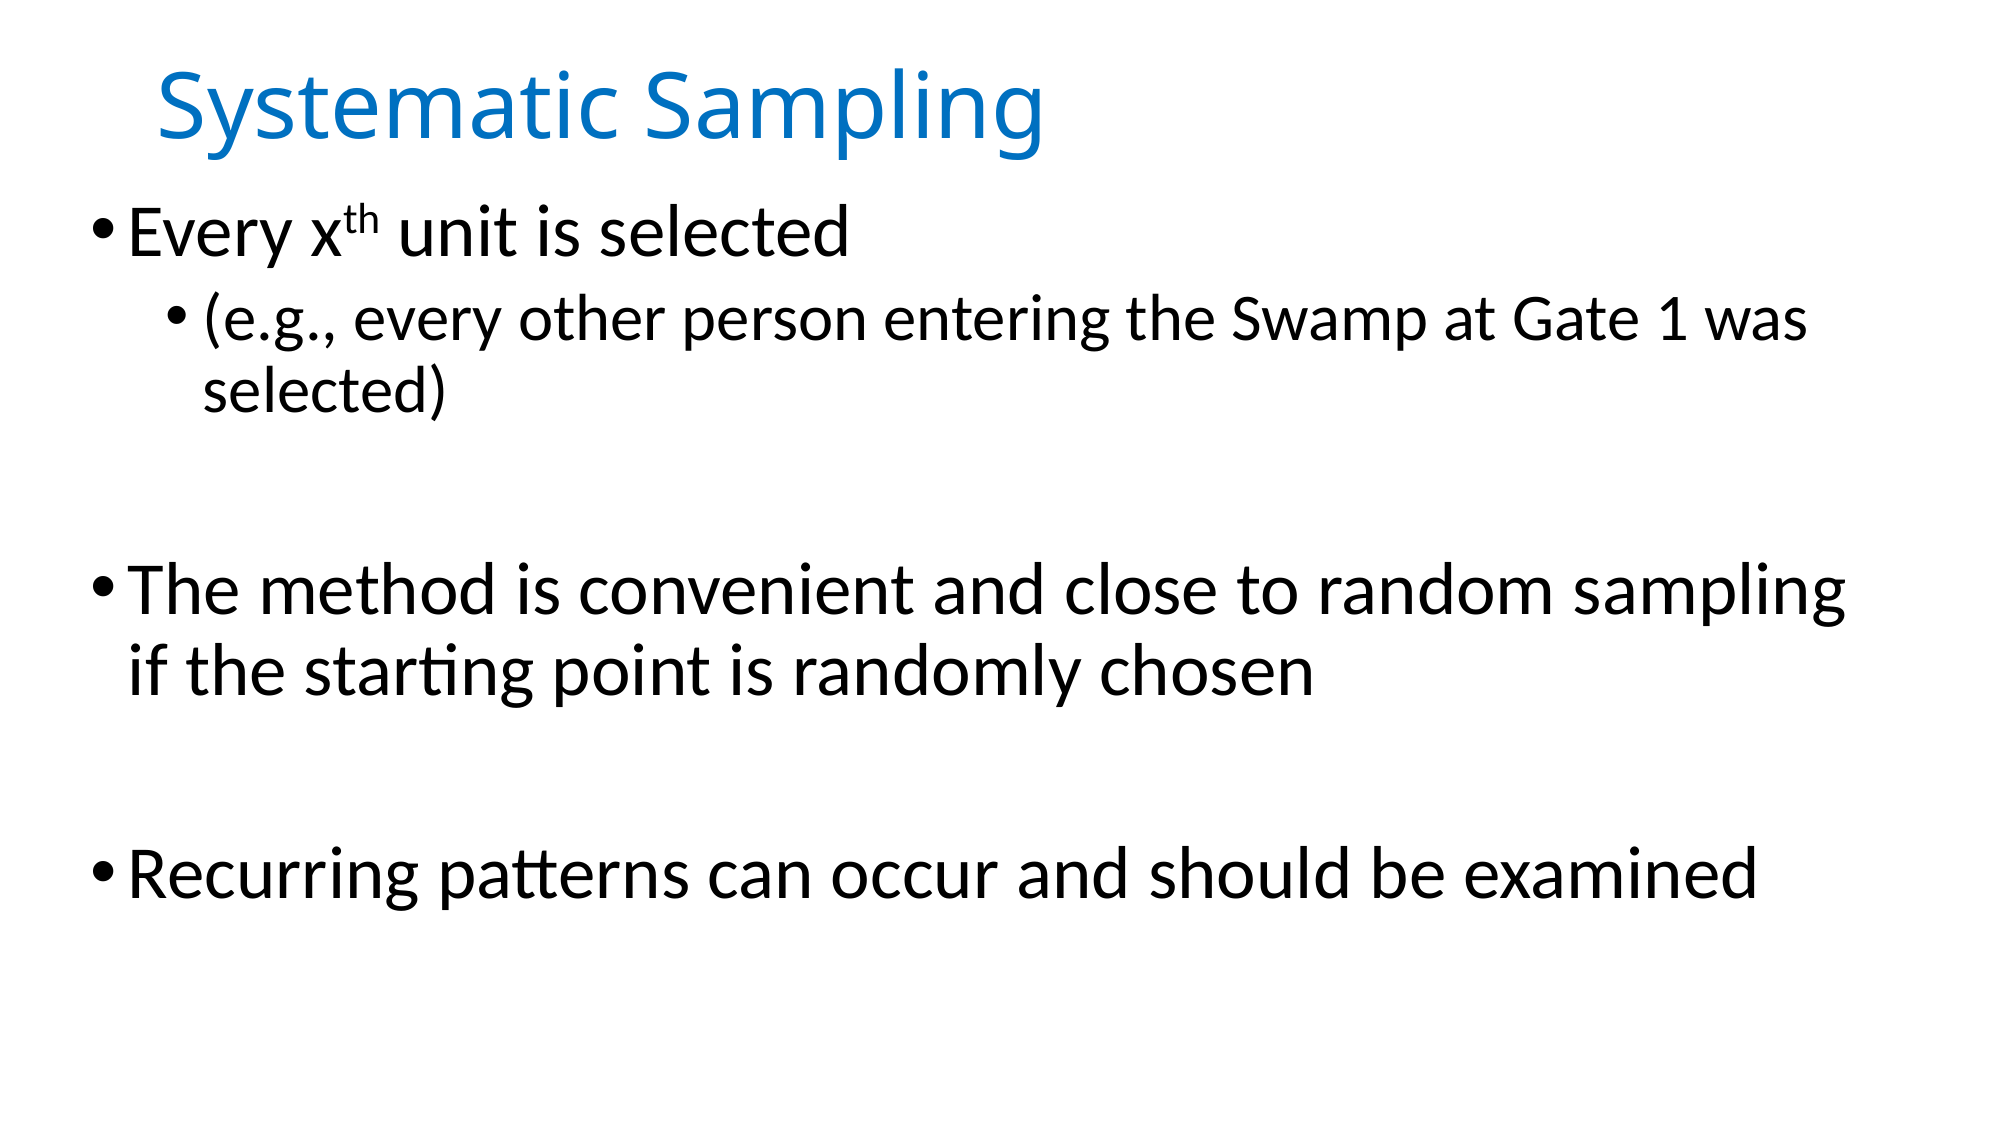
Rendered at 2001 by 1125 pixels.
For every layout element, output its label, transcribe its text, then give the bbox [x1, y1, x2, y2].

title Systematic Sampling [141, 0, 1867, 183]
list Every xth unit is selected (e.g., every other person entering the Swamp at Gate 1 was selected) The method is convenient and close to random sampling if the starting point is randomly chosen Recurring patterns can occur and should be examined [75, 183, 1912, 988]
